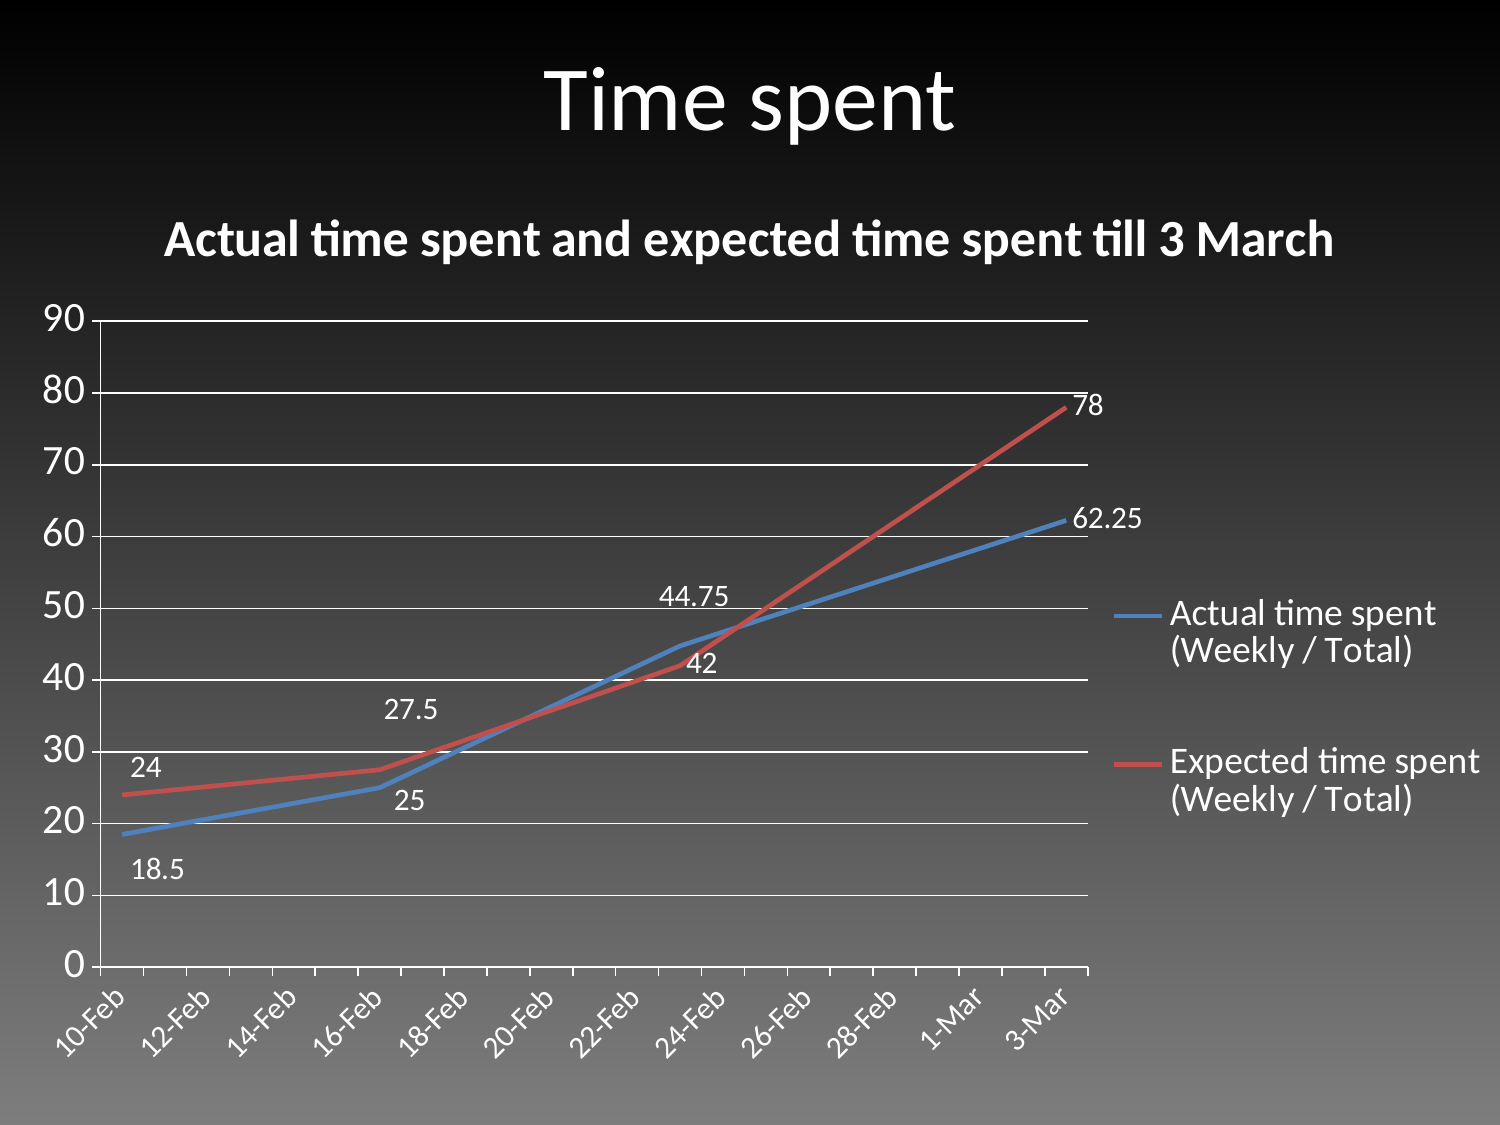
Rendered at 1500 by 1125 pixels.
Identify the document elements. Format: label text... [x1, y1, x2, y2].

chart [0, 174, 1500, 1088]
title Time spent [75, 0, 1425, 174]
